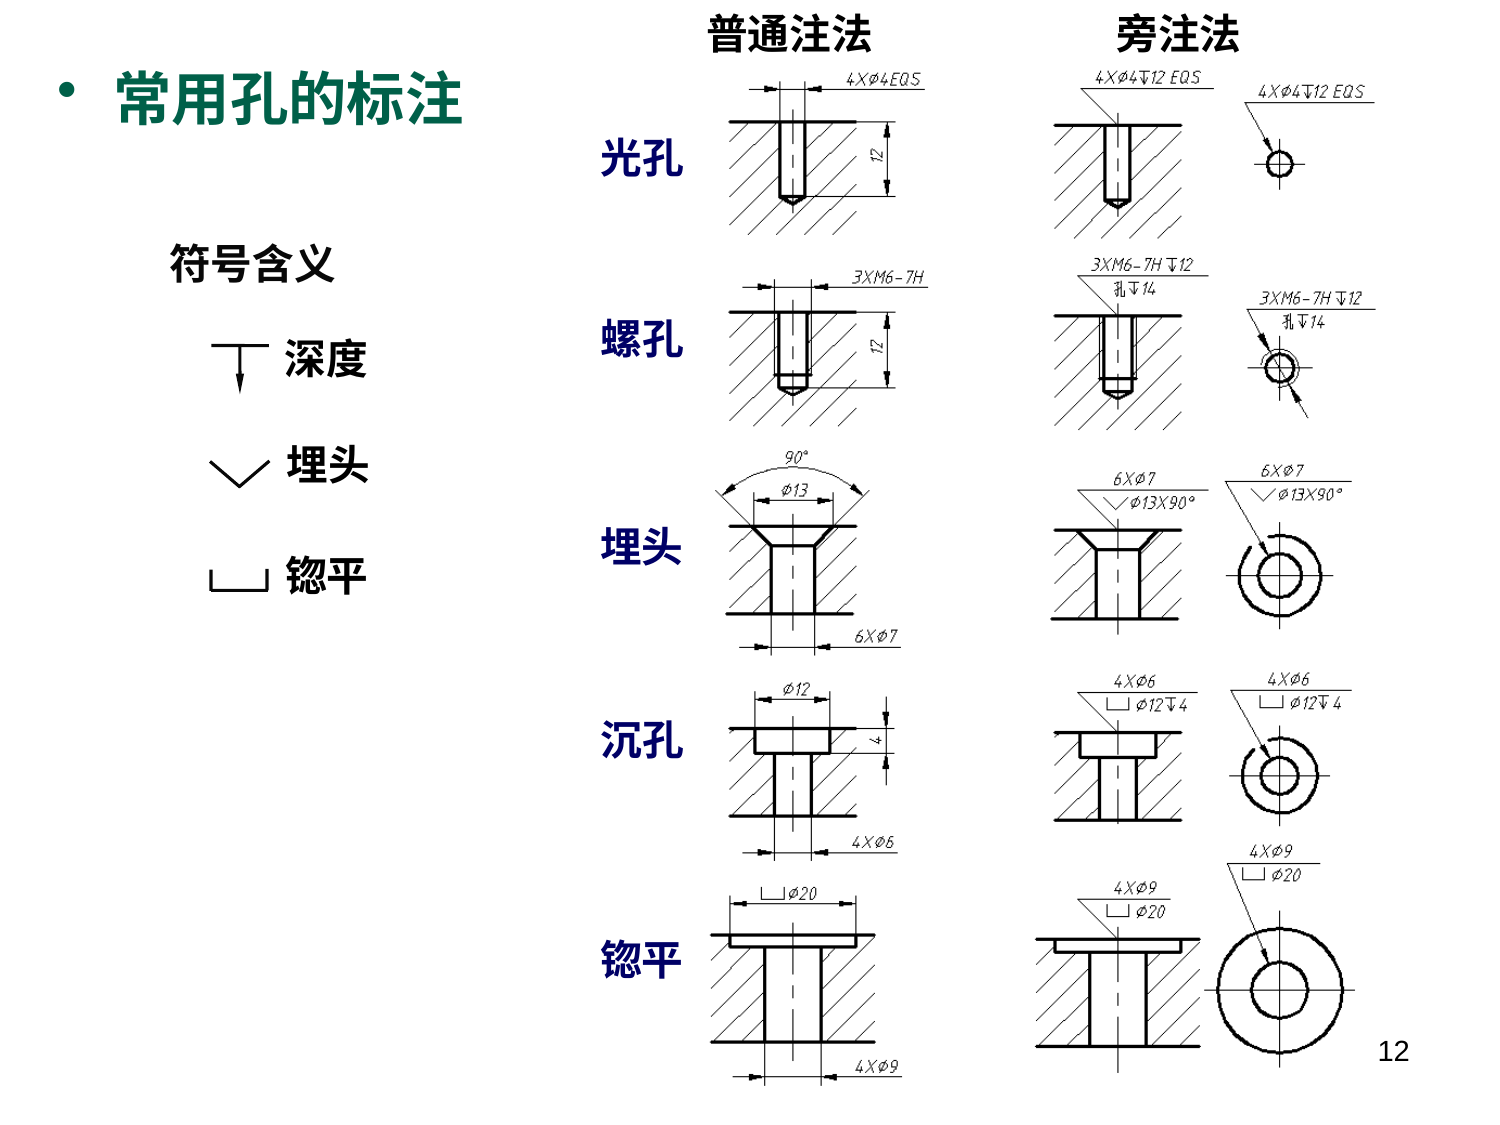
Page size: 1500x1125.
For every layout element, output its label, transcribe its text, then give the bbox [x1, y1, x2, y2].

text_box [154, 229, 386, 608]
text_box 常用孔的标注 [42, 54, 479, 140]
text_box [499, 0, 1500, 1125]
